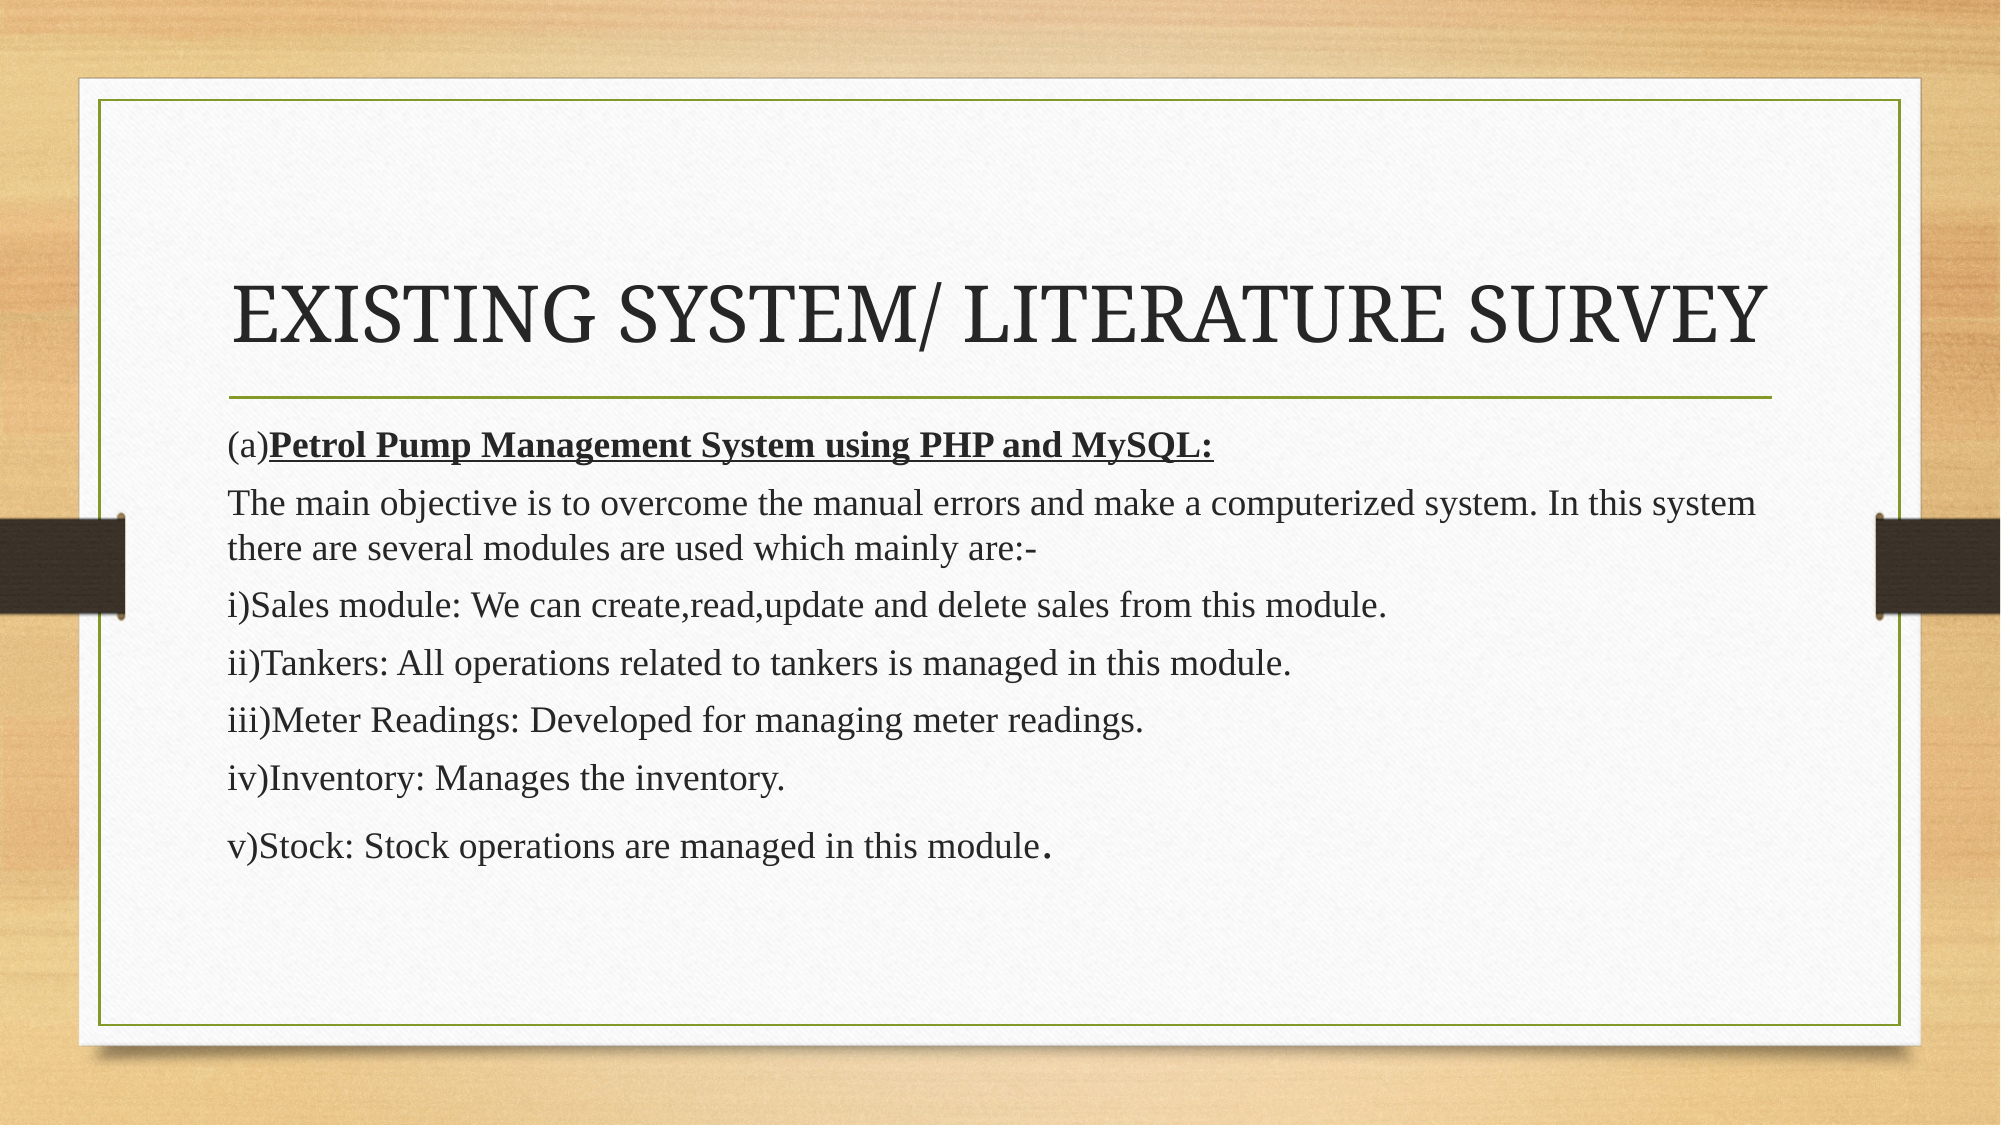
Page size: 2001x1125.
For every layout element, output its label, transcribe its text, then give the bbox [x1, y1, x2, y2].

picture [0, 0, 2001, 1125]
list (a)Petrol Pump Management System using PHP and MySQL: The main objective is to overcome the manual errors and make a computerized system. In this system there are several modules are used which mainly are:- i)Sales module: We can create,read,update and delete sales from this module. ii)Tankers: All operations related to tankers is managed in this module. iii)Meter Readings: Developed for managing meter readings. iv)Inventory: Manages the inventory. v)Stock: Stock operations are managed in this module. [212, 412, 1788, 958]
title EXISTING SYSTEM/ LITERATURE SURVEY [212, 161, 1788, 375]
